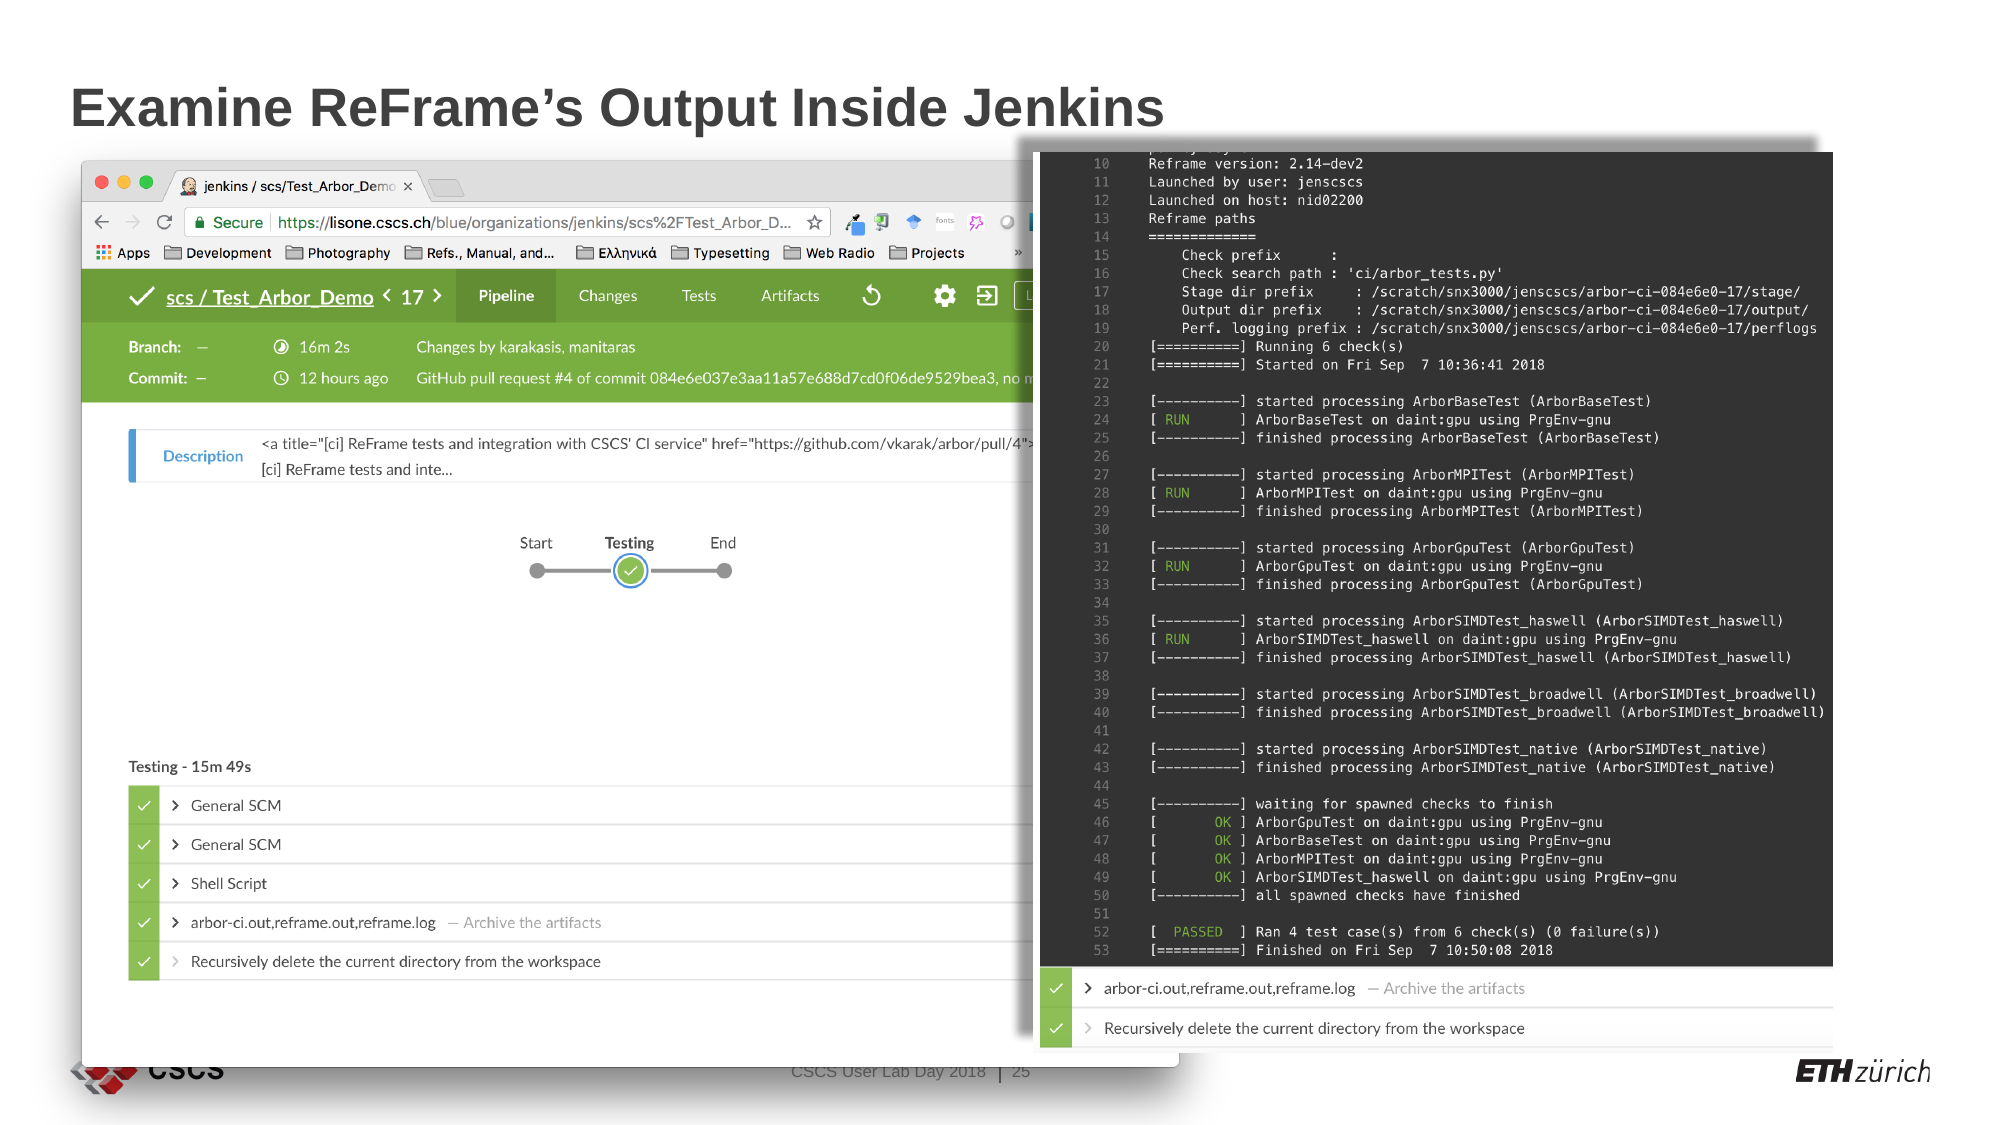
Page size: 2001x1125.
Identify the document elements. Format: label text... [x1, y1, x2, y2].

title Examine ReFrame’s Output Inside Jenkins [70, 7, 1930, 149]
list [1033, 152, 1834, 1053]
picture [19, 125, 1241, 1125]
